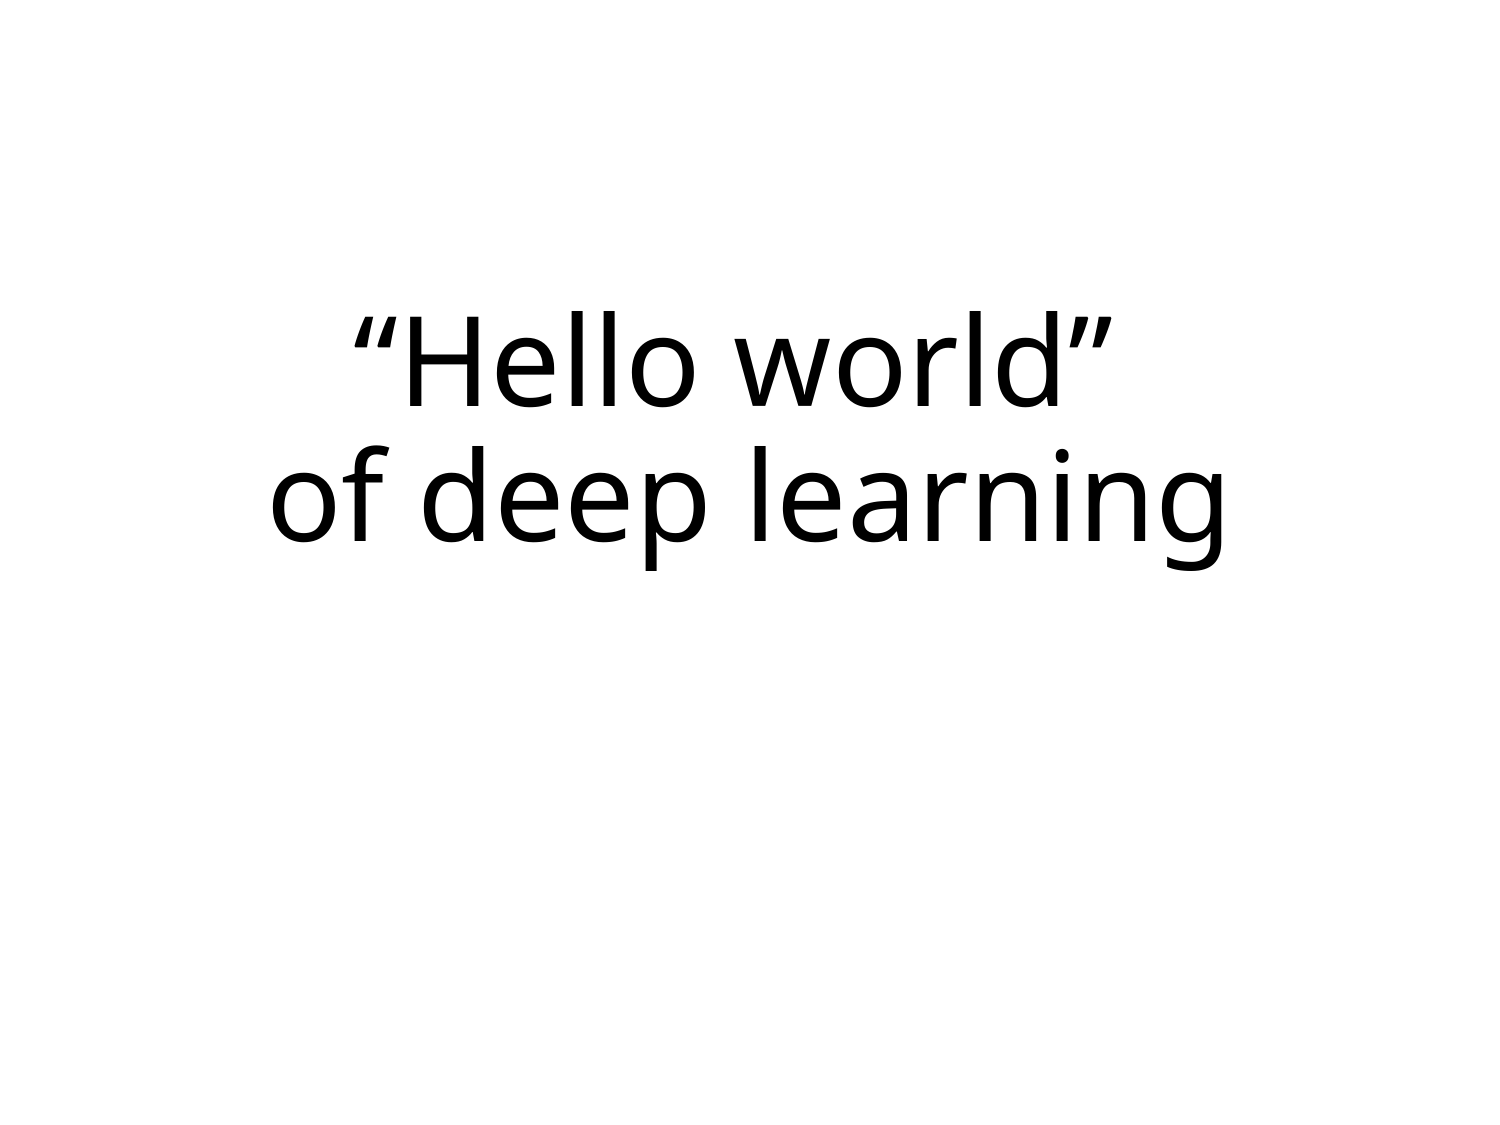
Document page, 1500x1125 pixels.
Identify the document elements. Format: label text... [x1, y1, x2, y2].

title “Hello world” of deep learning [112, 184, 1388, 576]
